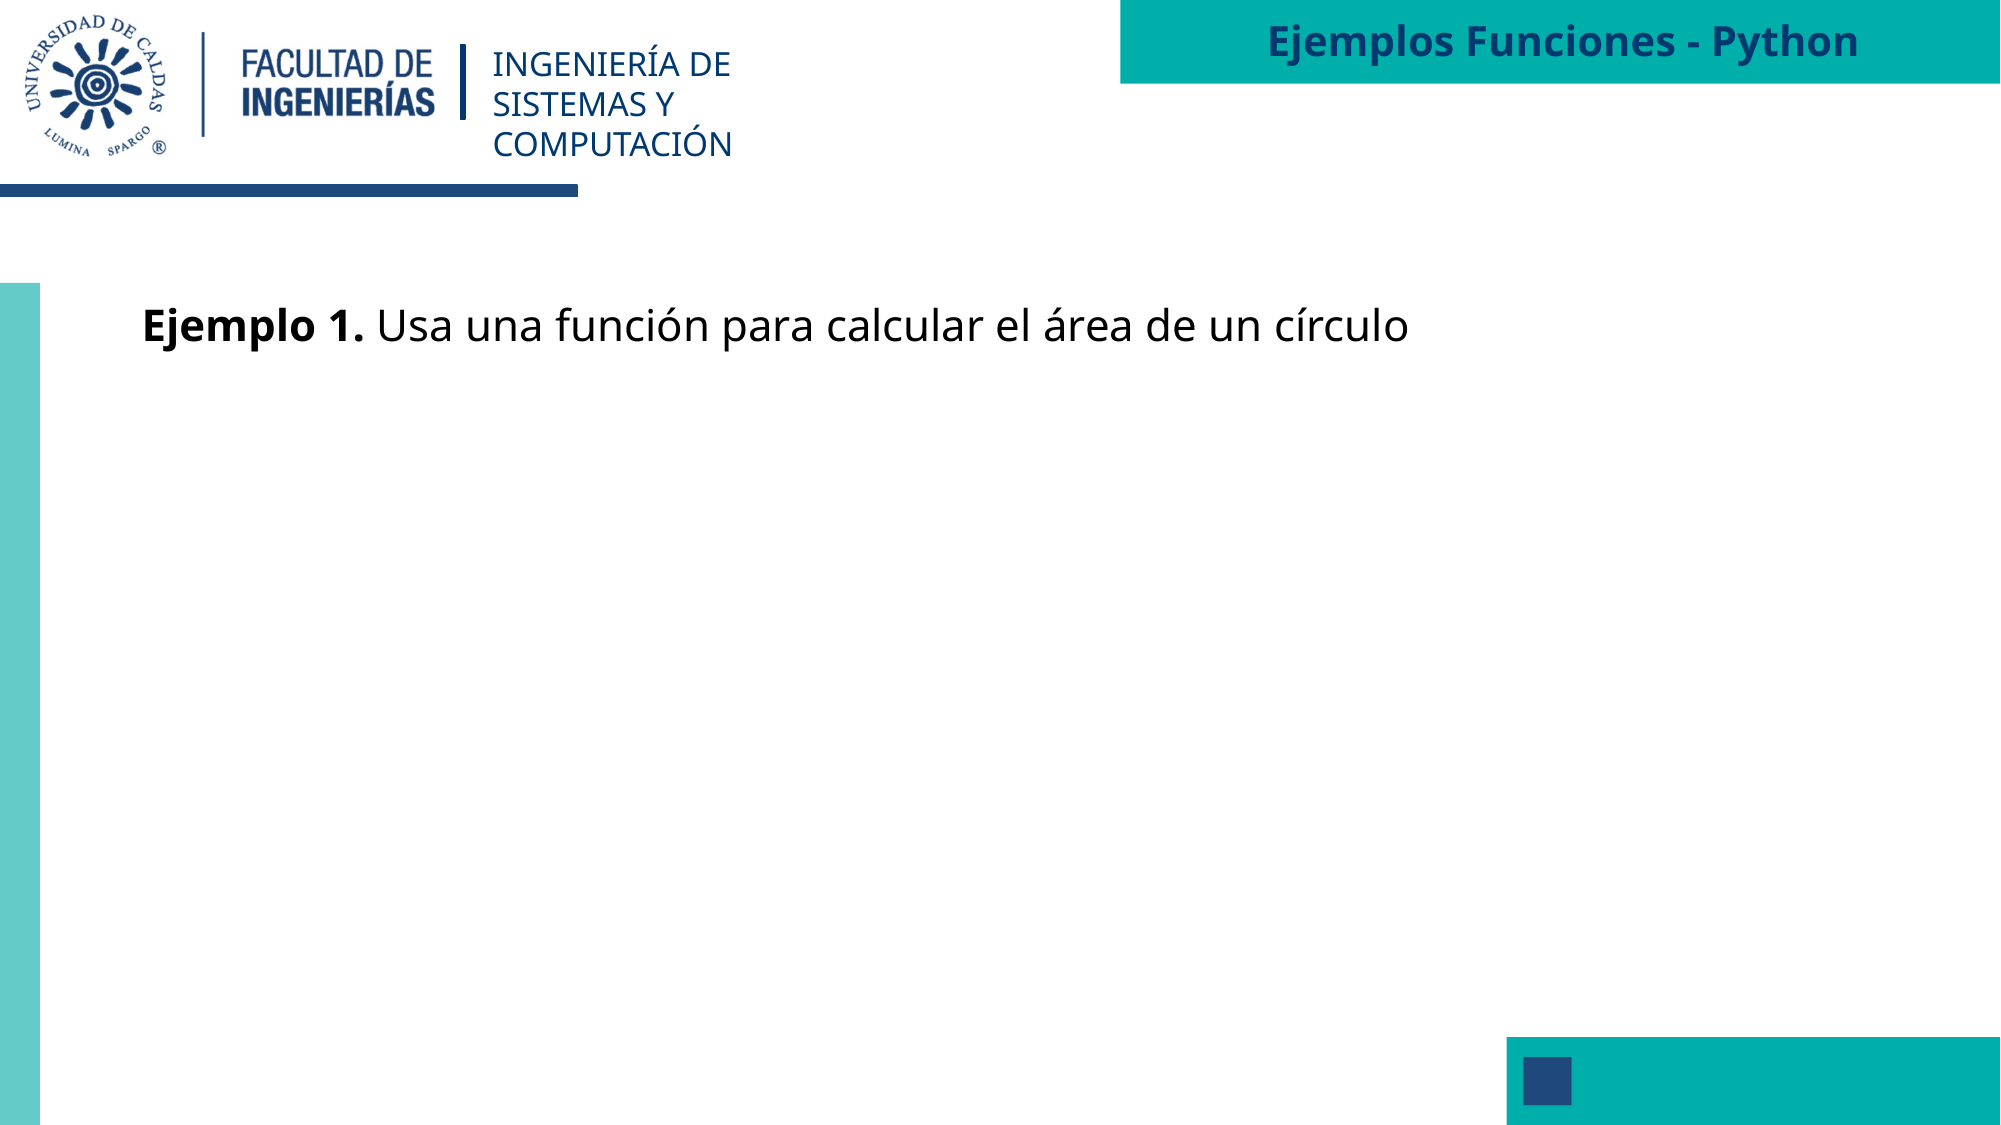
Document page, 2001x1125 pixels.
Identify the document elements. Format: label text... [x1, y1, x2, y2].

picture [0, 0, 464, 173]
text_box [1506, 1037, 2000, 1125]
text_box INGENIERÍA DE SISTEMAS Y COMPUTACIÓN [477, 28, 841, 179]
text_box Ejemplo 1. Usa una función para calcular el área de un círculo [126, 283, 1766, 366]
text_box [0, 282, 40, 1125]
text_box Ejemplos Funciones - Python [1129, 0, 1998, 80]
text_box [1523, 1057, 1572, 1106]
text_box [1120, 0, 2000, 84]
text_box [0, 184, 578, 197]
